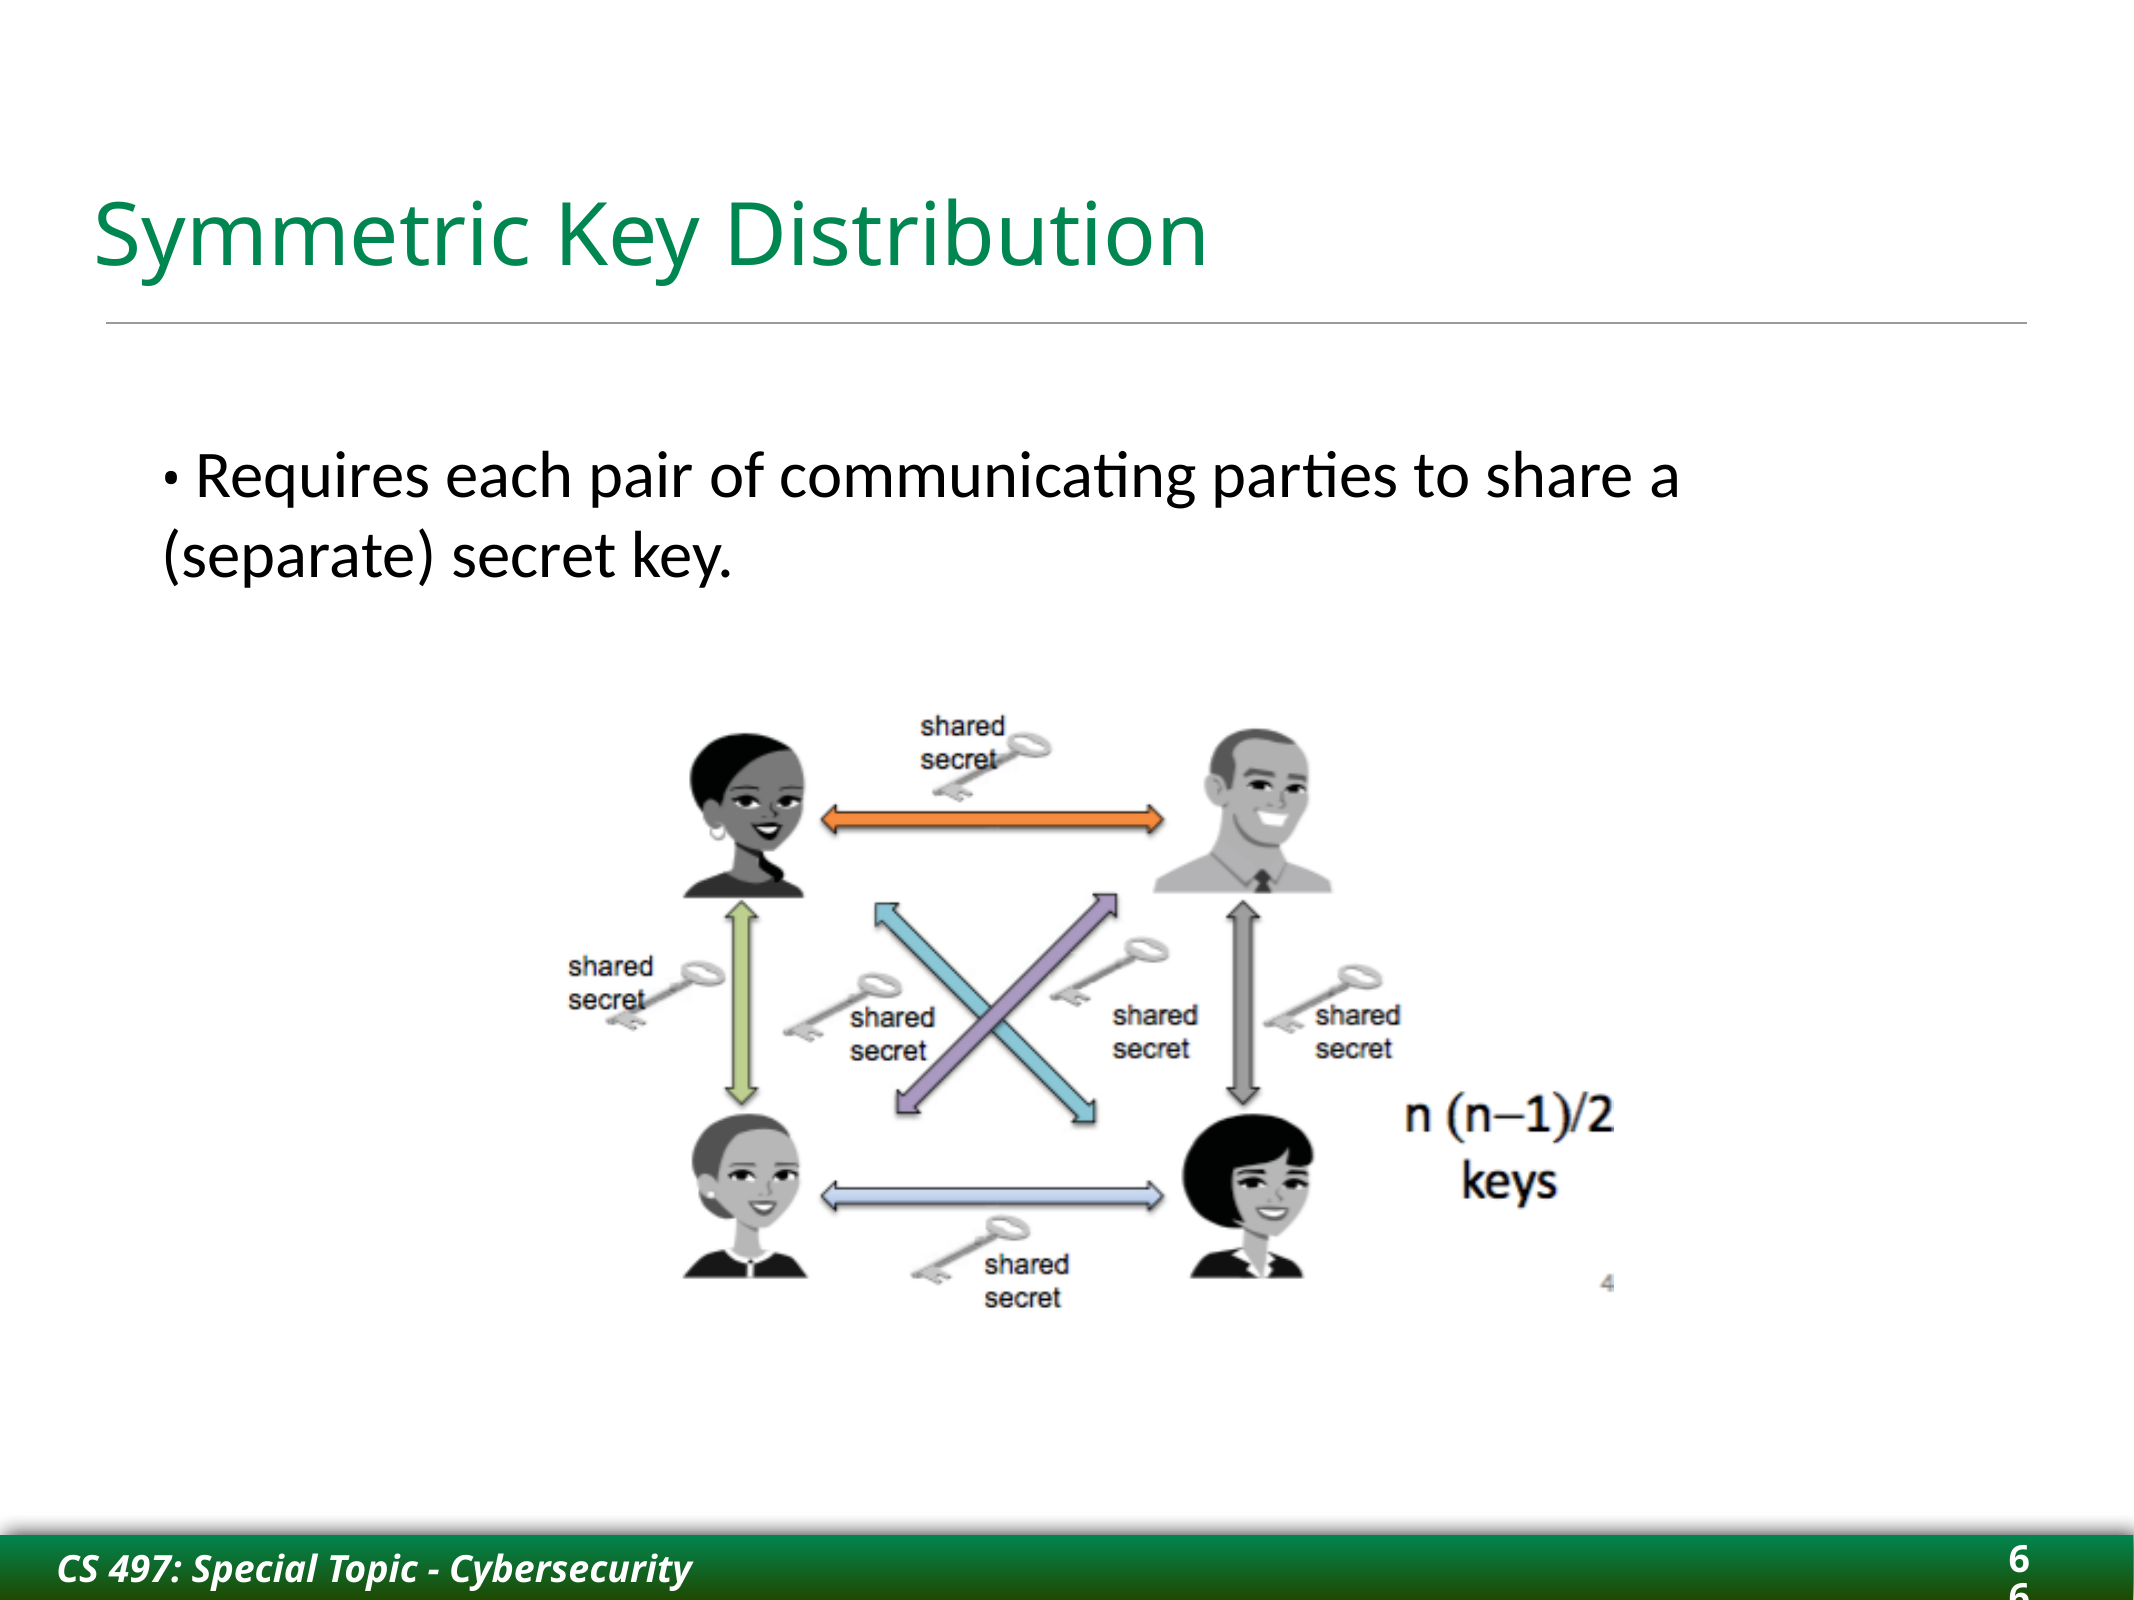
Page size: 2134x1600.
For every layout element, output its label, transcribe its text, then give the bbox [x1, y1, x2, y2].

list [519, 684, 1614, 1328]
slide_number 66 [2008, 1534, 2049, 1582]
title Symmetric Key Distribution [93, 53, 2041, 284]
text_box • Requires each pair of communicating parties to share a (separate) secret key. [146, 423, 1987, 598]
